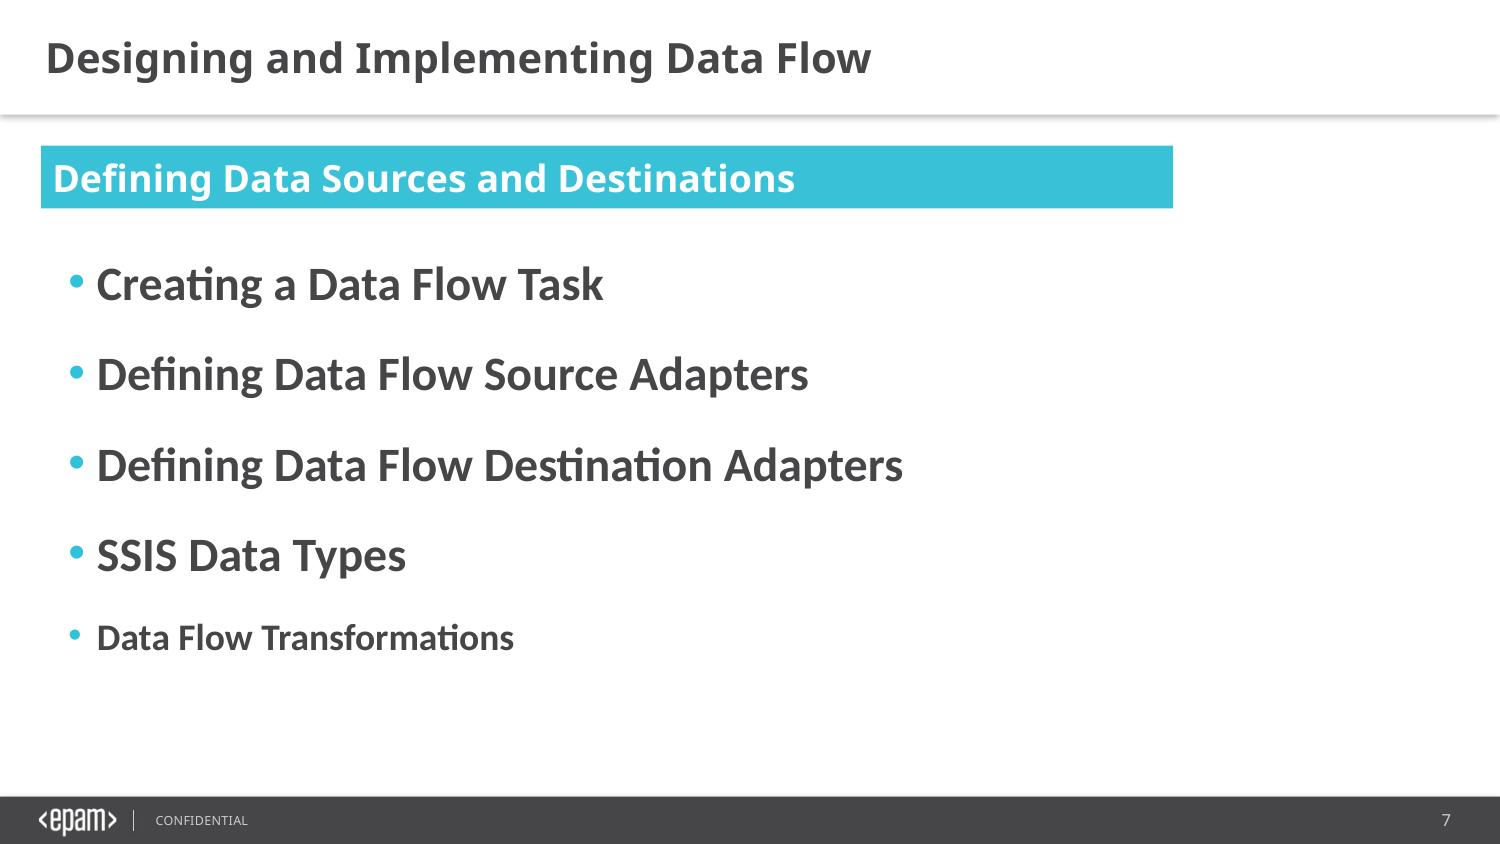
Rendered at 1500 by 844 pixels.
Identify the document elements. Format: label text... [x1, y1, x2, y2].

text_box Creating a Data Flow Task Defining Data Flow Source Adapters Defining Data Flow Destination Adapters SSIS Data Types Data Flow Transformations [53, 239, 1420, 752]
list Designing and Implementing Data Flow [0, 0, 1500, 115]
picture [38, 808, 117, 837]
text_box Defining Data Sources and Destinations [41, 145, 1174, 209]
